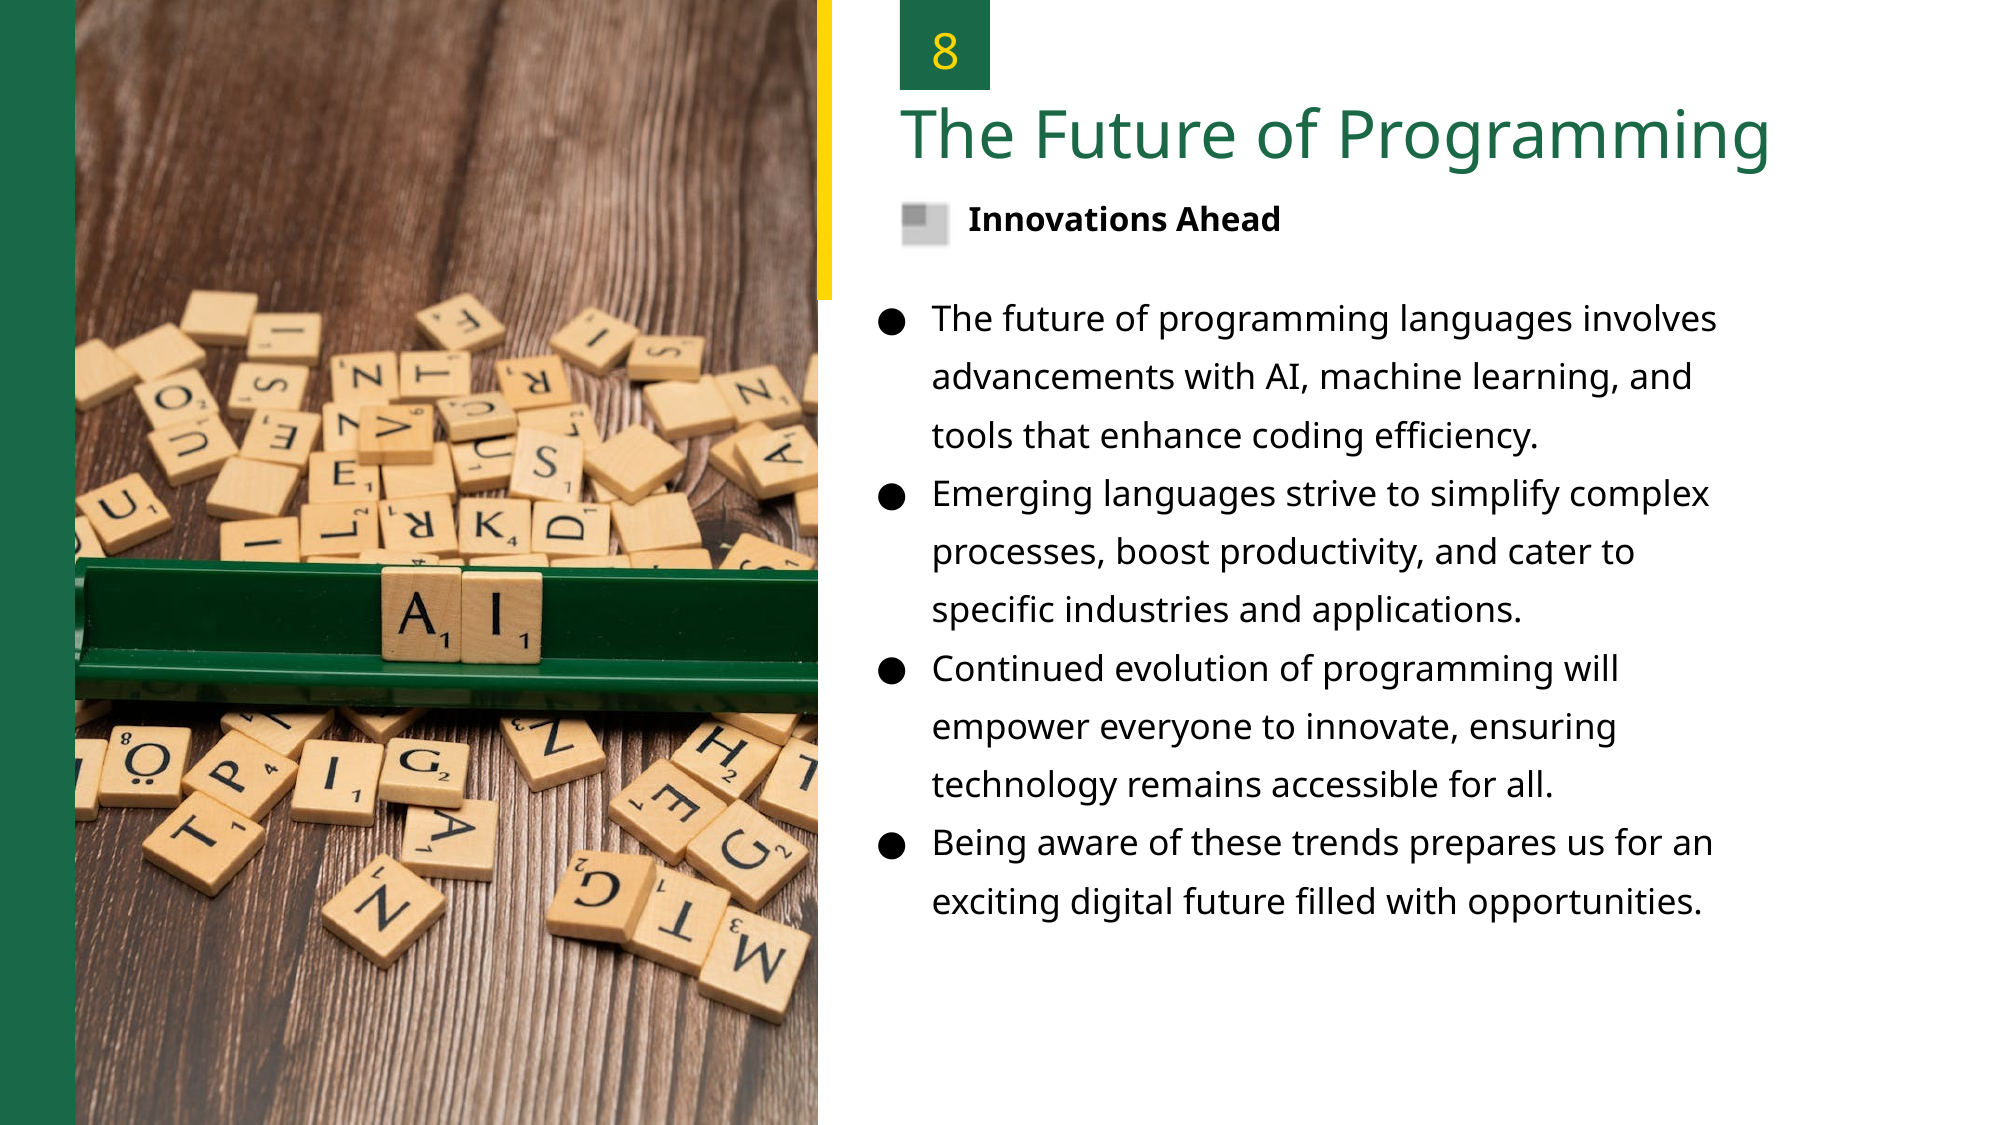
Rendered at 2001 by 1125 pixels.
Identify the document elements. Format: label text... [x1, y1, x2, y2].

title The Future of Programming [897, 90, 1974, 280]
text_box The future of programming languages involves advancements with AI, machine learning, and tools that enhance coding efficiency. Emerging languages strive to simplify complex processes, boost productivity, and cater to specific industries and applications. Continued evolution of programming will empower everyone to innovate, ensuring technology remains accessible for all. Being aware of these trends prepares us for an exciting digital future filled with opportunities. [856, 278, 1754, 922]
picture [899, 197, 958, 255]
text_box 8 [928, 17, 961, 80]
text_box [74, 0, 826, 1125]
text_box [899, 0, 990, 90]
text_box Innovations Ahead [889, 189, 1754, 238]
